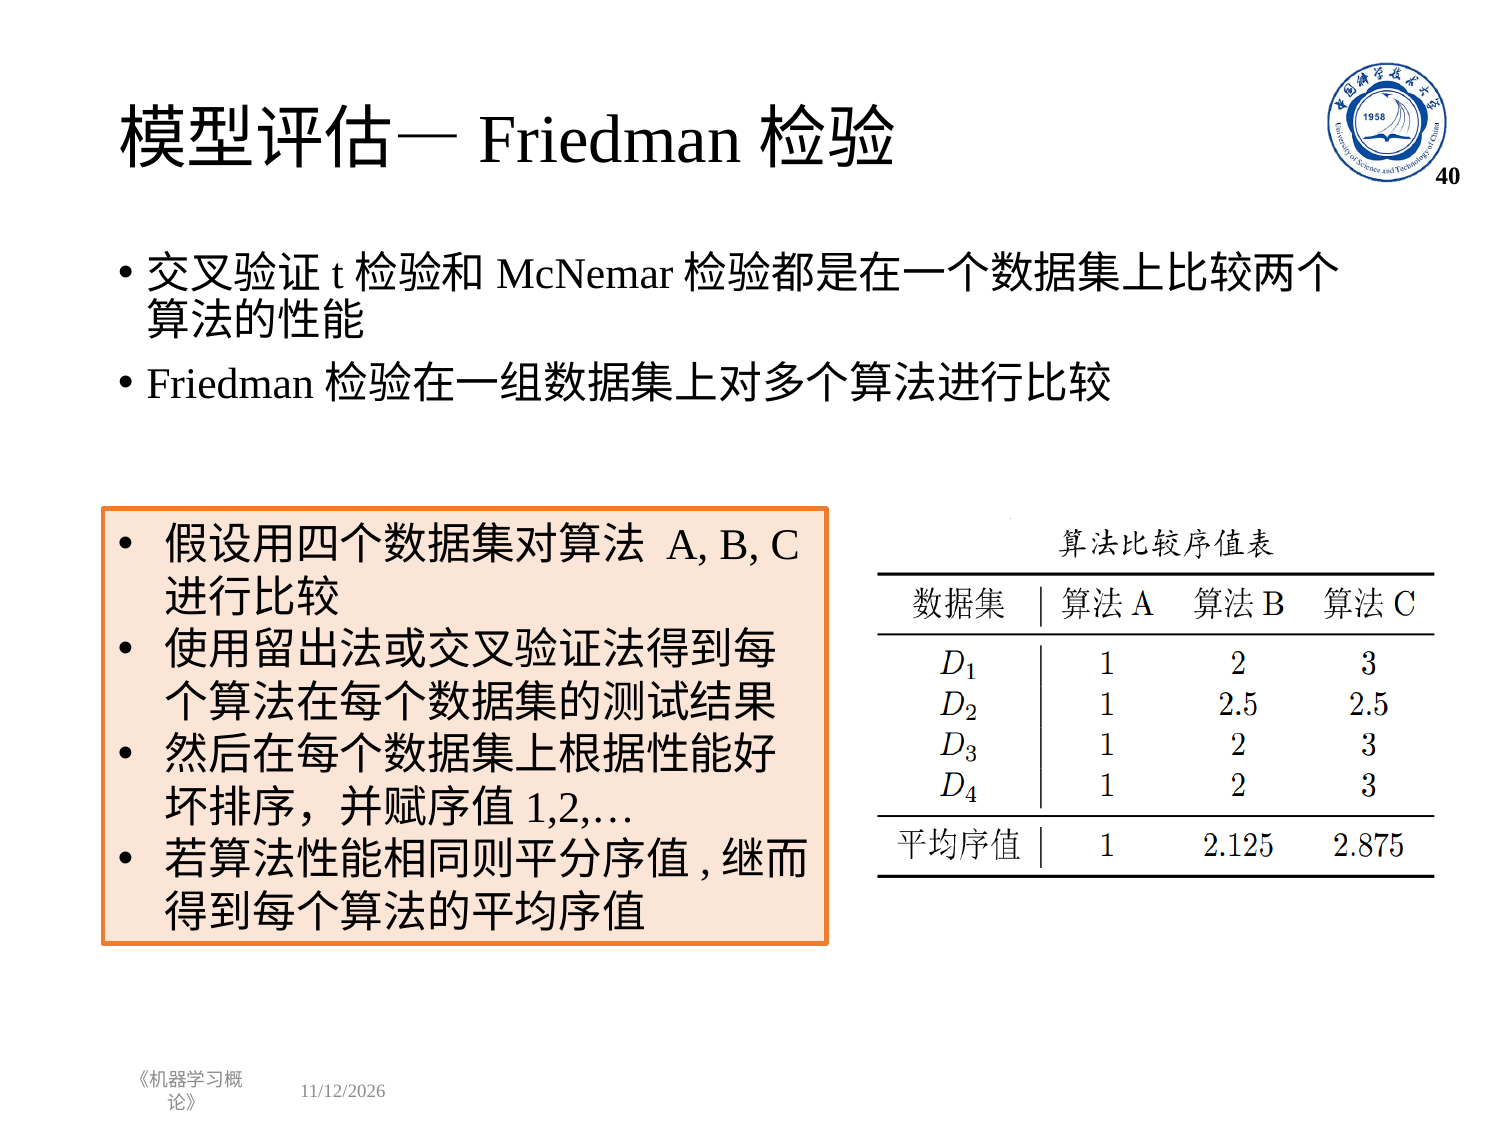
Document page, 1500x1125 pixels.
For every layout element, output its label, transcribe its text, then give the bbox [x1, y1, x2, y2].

picture [870, 515, 1438, 879]
picture [1397, 59, 1450, 144]
title 模型评估—Friedman检验 [103, 59, 1397, 221]
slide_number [285, 1068, 422, 1113]
footer 《机器学习概论》 [104, 1068, 270, 1113]
slide_number 40 [1372, 144, 1476, 205]
list 交叉验证t检验和McNemar检验都是在一个数据集上比较两个算法的性能 Friedman检验在一组数据集上对多个算法进行比较 [103, 243, 1397, 1053]
